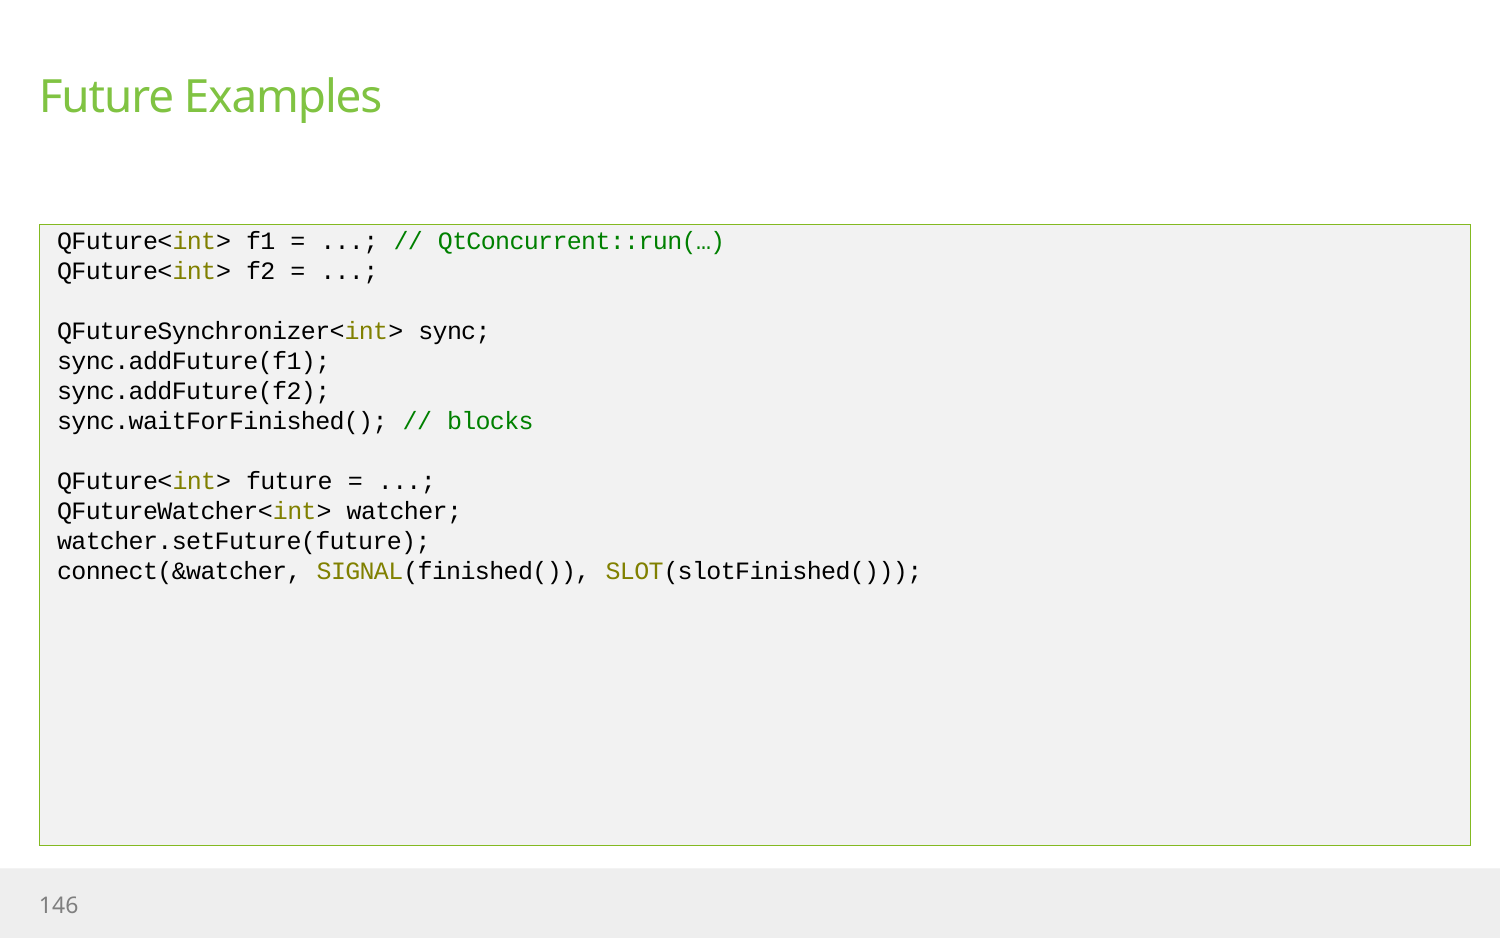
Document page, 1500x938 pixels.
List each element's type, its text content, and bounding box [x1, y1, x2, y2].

title Future Examples [39, 66, 1052, 195]
list QFuture<int> f1 = ...; // QtConcurrent::run(…) QFuture<int> f2 = ...; QFutureSynchronizer<int> sync; sync.addFuture(f1); sync.addFuture(f2); sync.waitForFinished(); // blocks QFuture<int> future = ...; QFutureWatcher<int> watcher; watcher.setFuture(future); connect(&watcher, SIGNAL(finished()), SLOT(slotFinished())); [39, 224, 1471, 846]
slide_number 146 [39, 892, 410, 921]
